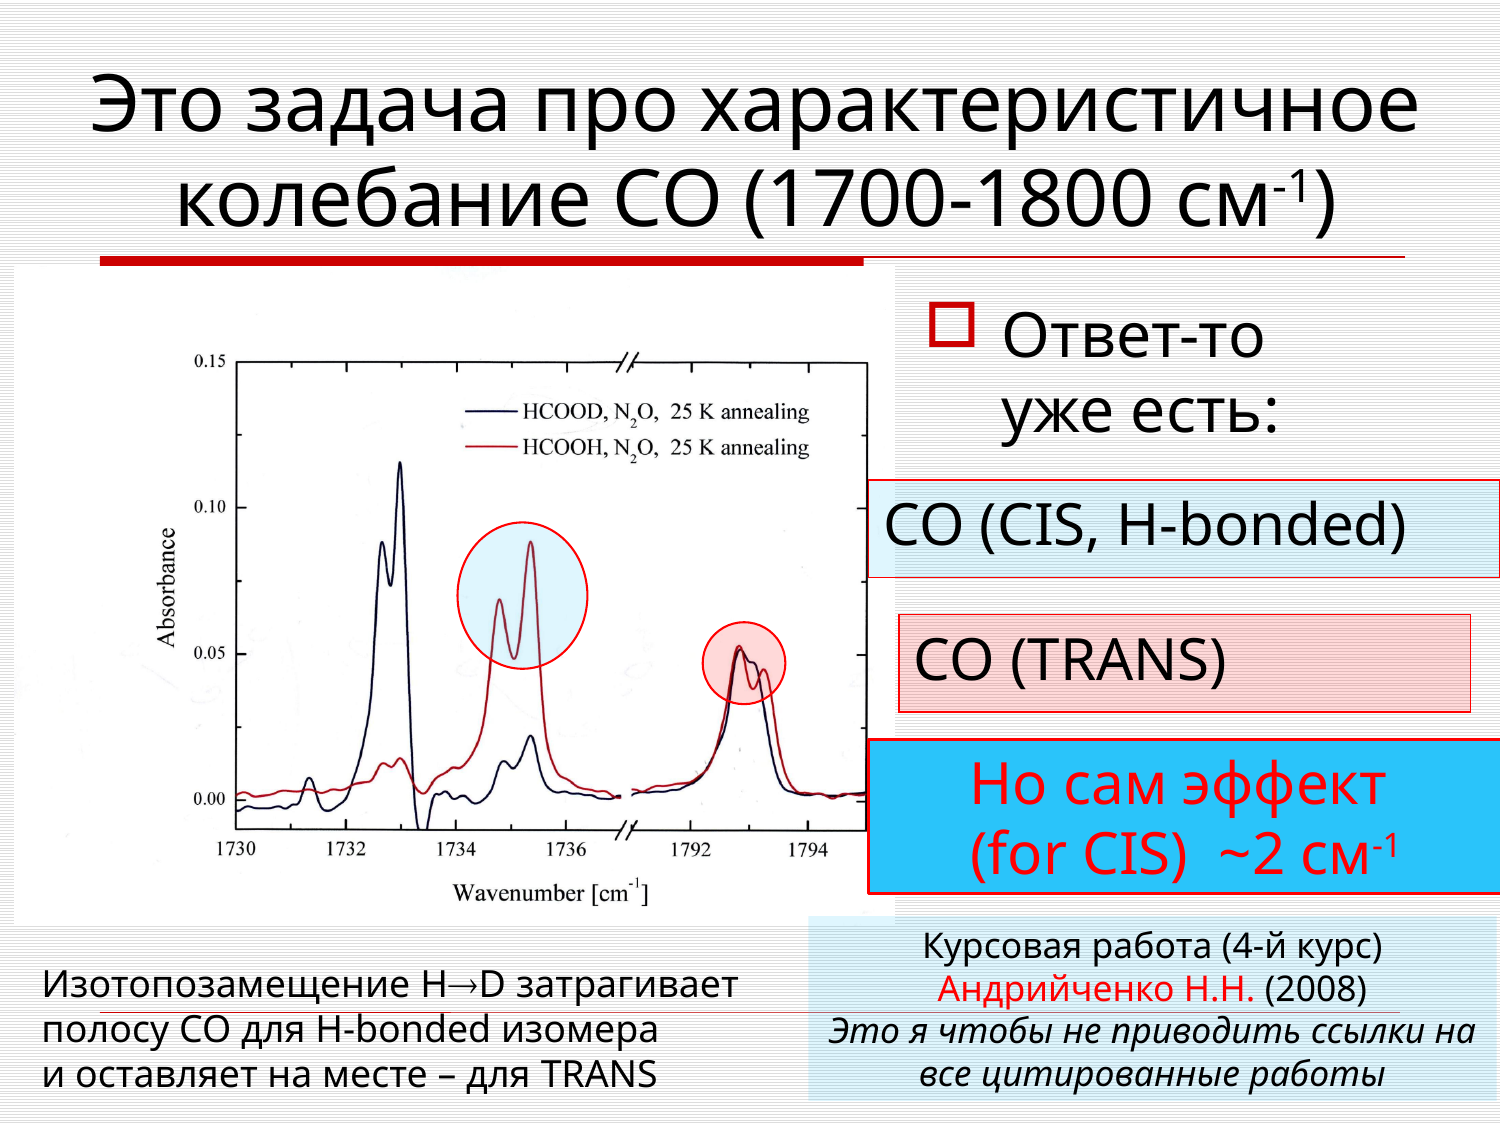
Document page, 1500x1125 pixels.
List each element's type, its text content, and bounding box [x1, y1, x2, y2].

text_box CO (CIS, H-bonded) [895, 479, 1500, 578]
list Ответ-то уже есть: [909, 287, 1406, 445]
text_box Но сам эффект (for CIS) ~2 см-1 [895, 739, 1500, 894]
text_box Курсовая работа (4-й курс) Андрийченко Н.Н. (2008) Это я чтобы не приводить ссылки на все цитированные работы [808, 916, 1497, 1101]
title Это задача про характеристичное колебание CO (1700-1800 см-1) [29, 50, 1483, 250]
text_box CO (TRANS) [898, 614, 1471, 713]
text_box Изотопозамещение HD затрагивает полосу CO для H-bonded изомера и оставляет на месте – для TRANS [26, 952, 833, 1102]
picture [14, 266, 895, 926]
